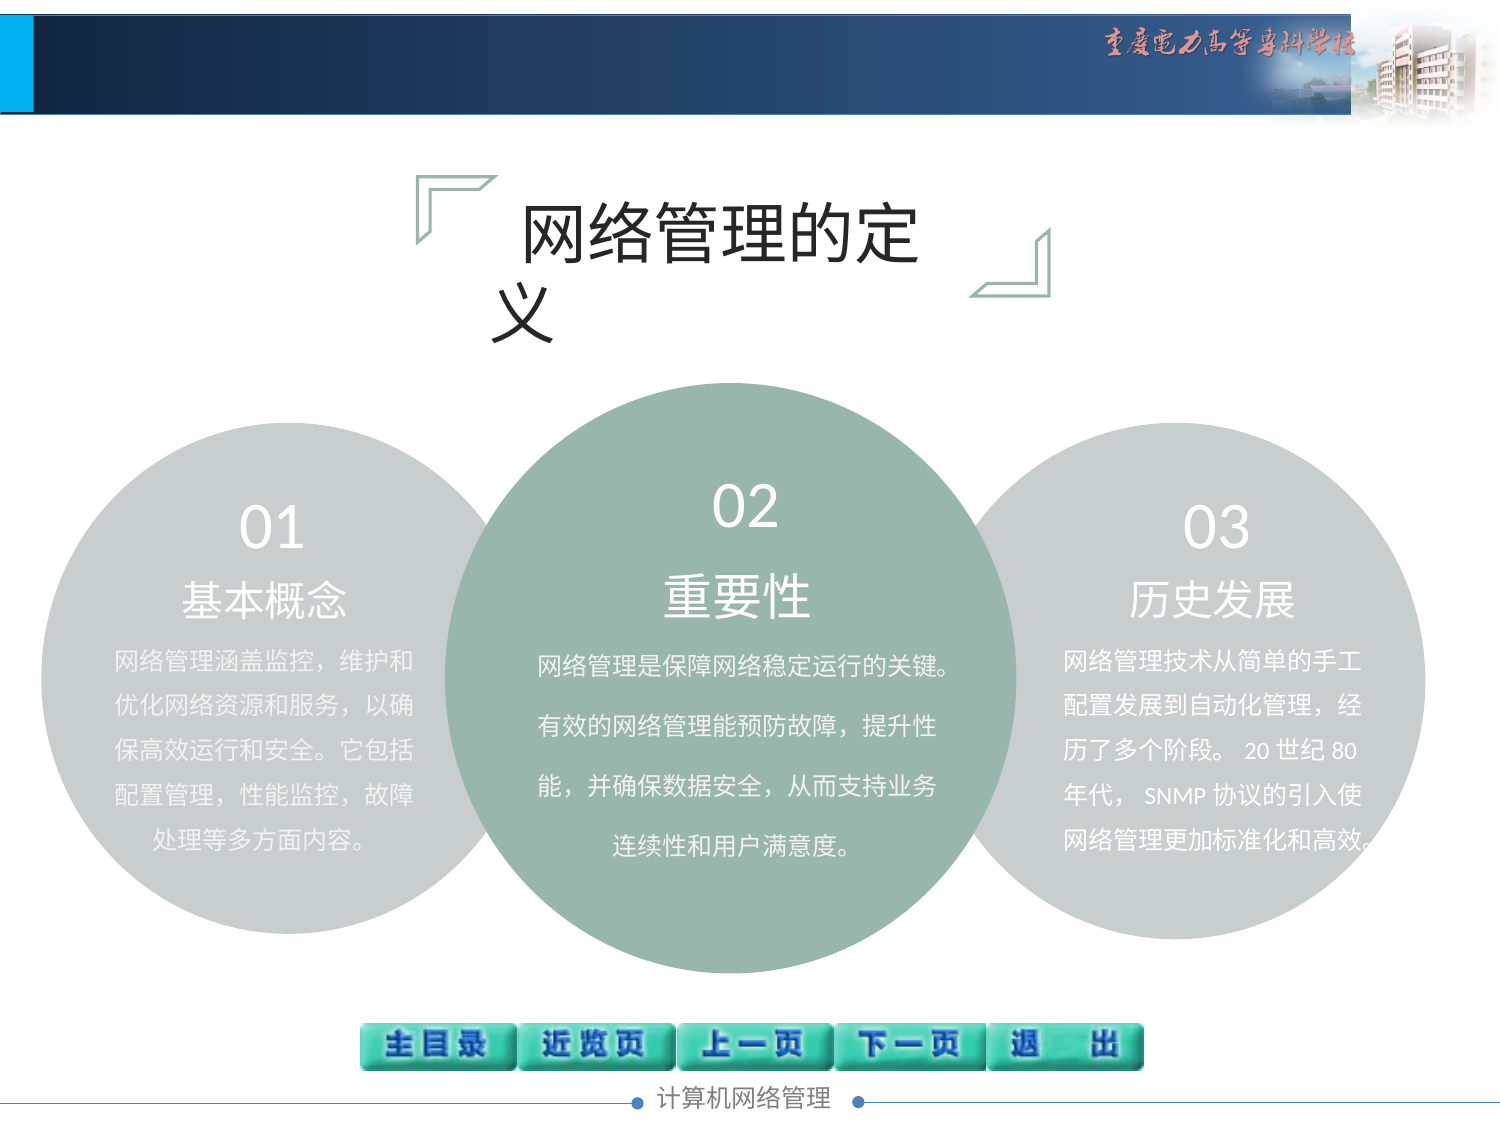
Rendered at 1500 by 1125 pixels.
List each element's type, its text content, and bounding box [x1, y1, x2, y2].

picture [1084, 15, 1374, 86]
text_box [1351, 56, 1441, 78]
picture [360, 1023, 676, 1071]
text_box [417, 176, 1050, 297]
text_box 02 [1351, 52, 1447, 82]
picture [677, 1023, 1144, 1071]
text_box 政府机构应制定严格的网络管理策略，涵盖安全、性能和合规性，确保网络的高效运作。 [1351, 49, 1451, 85]
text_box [41, 382, 1426, 974]
